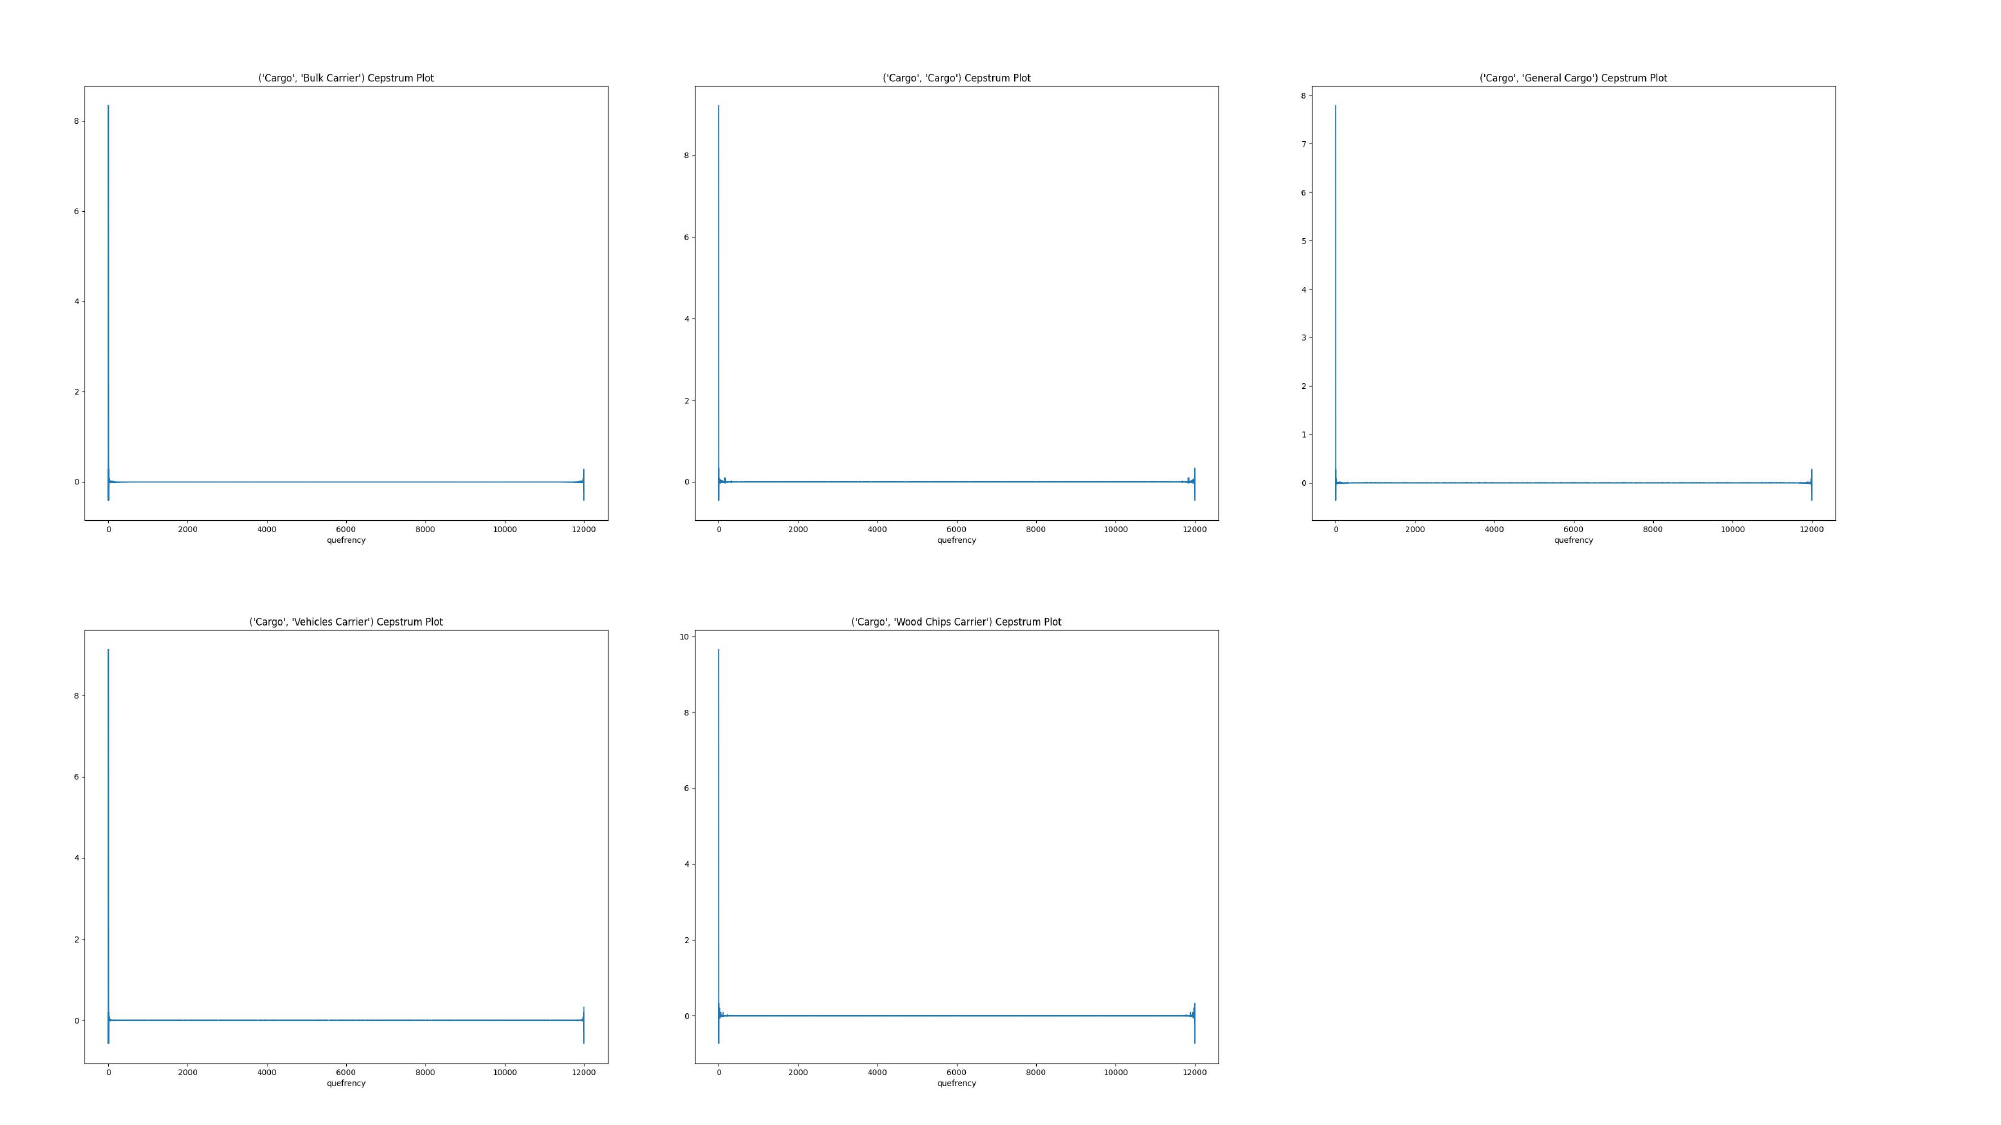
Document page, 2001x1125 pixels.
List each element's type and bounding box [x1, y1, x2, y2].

picture [0, 18, 1903, 1125]
list [0, 18, 610, 562]
